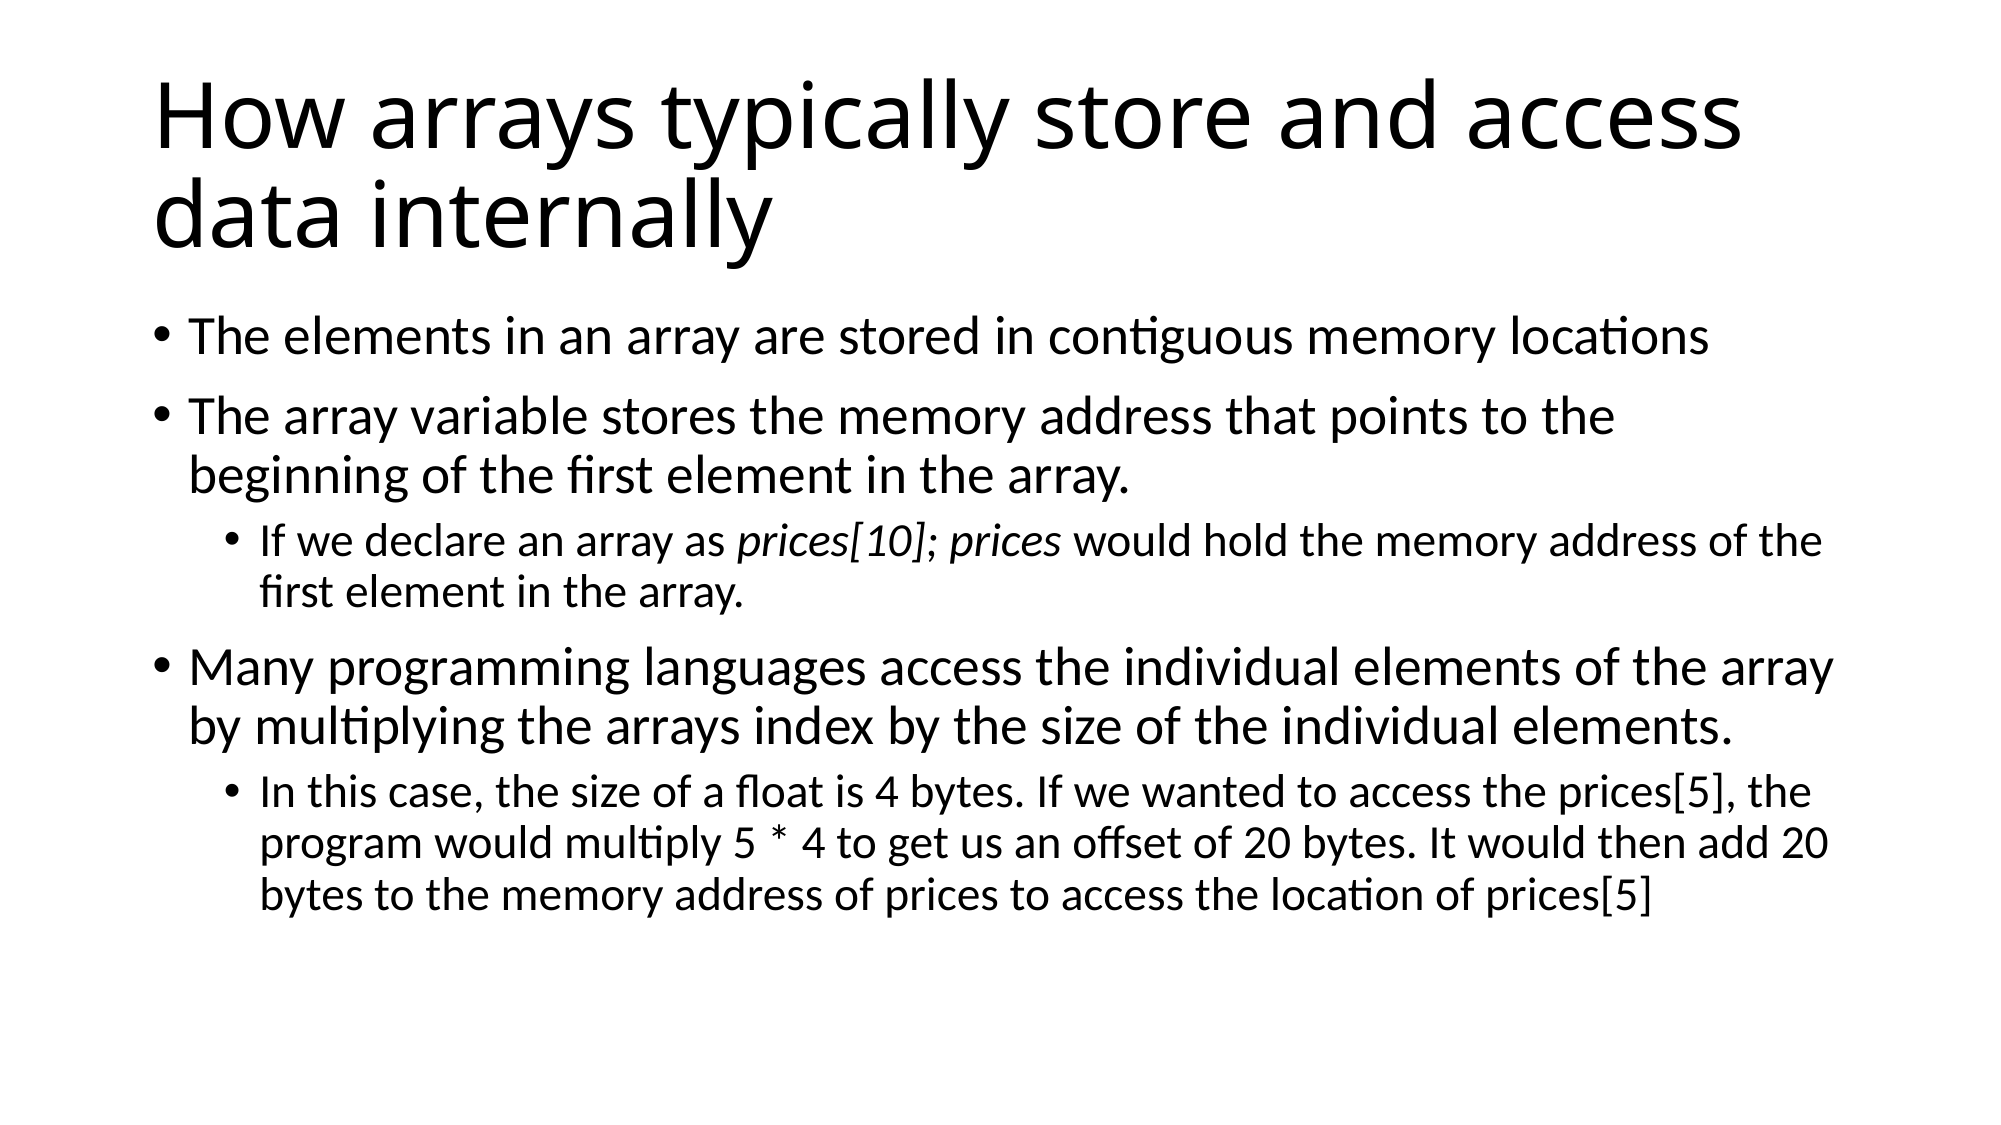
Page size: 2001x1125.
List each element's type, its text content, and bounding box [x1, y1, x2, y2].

title How arrays typically store and access data internally [137, 59, 1863, 278]
list The elements in an array are stored in contiguous memory locations The array variable stores the memory address that points to the beginning of the first element in the array. If we declare an array as prices[10]; prices would hold the memory address of the first element in the array. Many programming languages access the individual elements of the array by multiplying the arrays index by the size of the individual elements. In this case, the size of a float is 4 bytes. If we wanted to access the prices[5], the program would multiply 5 * 4 to get us an offset of 20 bytes. It would then add 20 bytes to the memory address of prices to access the location of prices[5] [137, 299, 1863, 1014]
